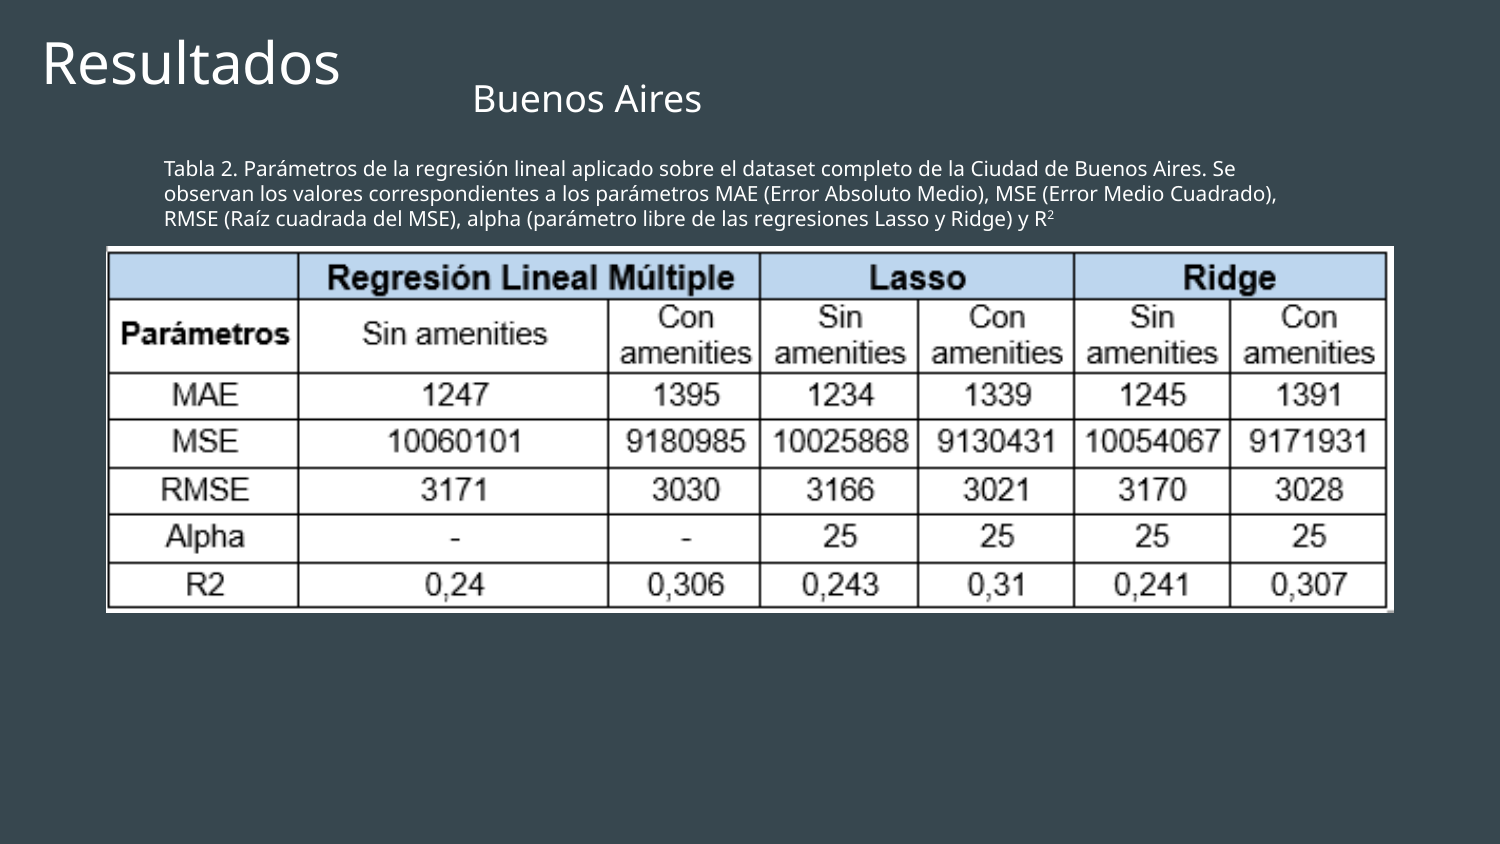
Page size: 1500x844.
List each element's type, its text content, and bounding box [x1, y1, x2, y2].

picture [105, 246, 1394, 614]
text_box Tabla 2. Parámetros de la regresión lineal aplicado sobre el dataset completo de la Ciudad de Buenos Aires. Se observan los valores correspondientes a los parámetros MAE (Error Absoluto Medio), MSE (Error Medio Cuadrado), RMSE (Raíz cuadrada del MSE), alpha (parámetro libre de las regresiones Lasso y Ridge) y R2 [149, 140, 1332, 244]
text_box Resultados [26, 11, 1192, 102]
text_box Buenos Aires [457, 59, 1192, 135]
